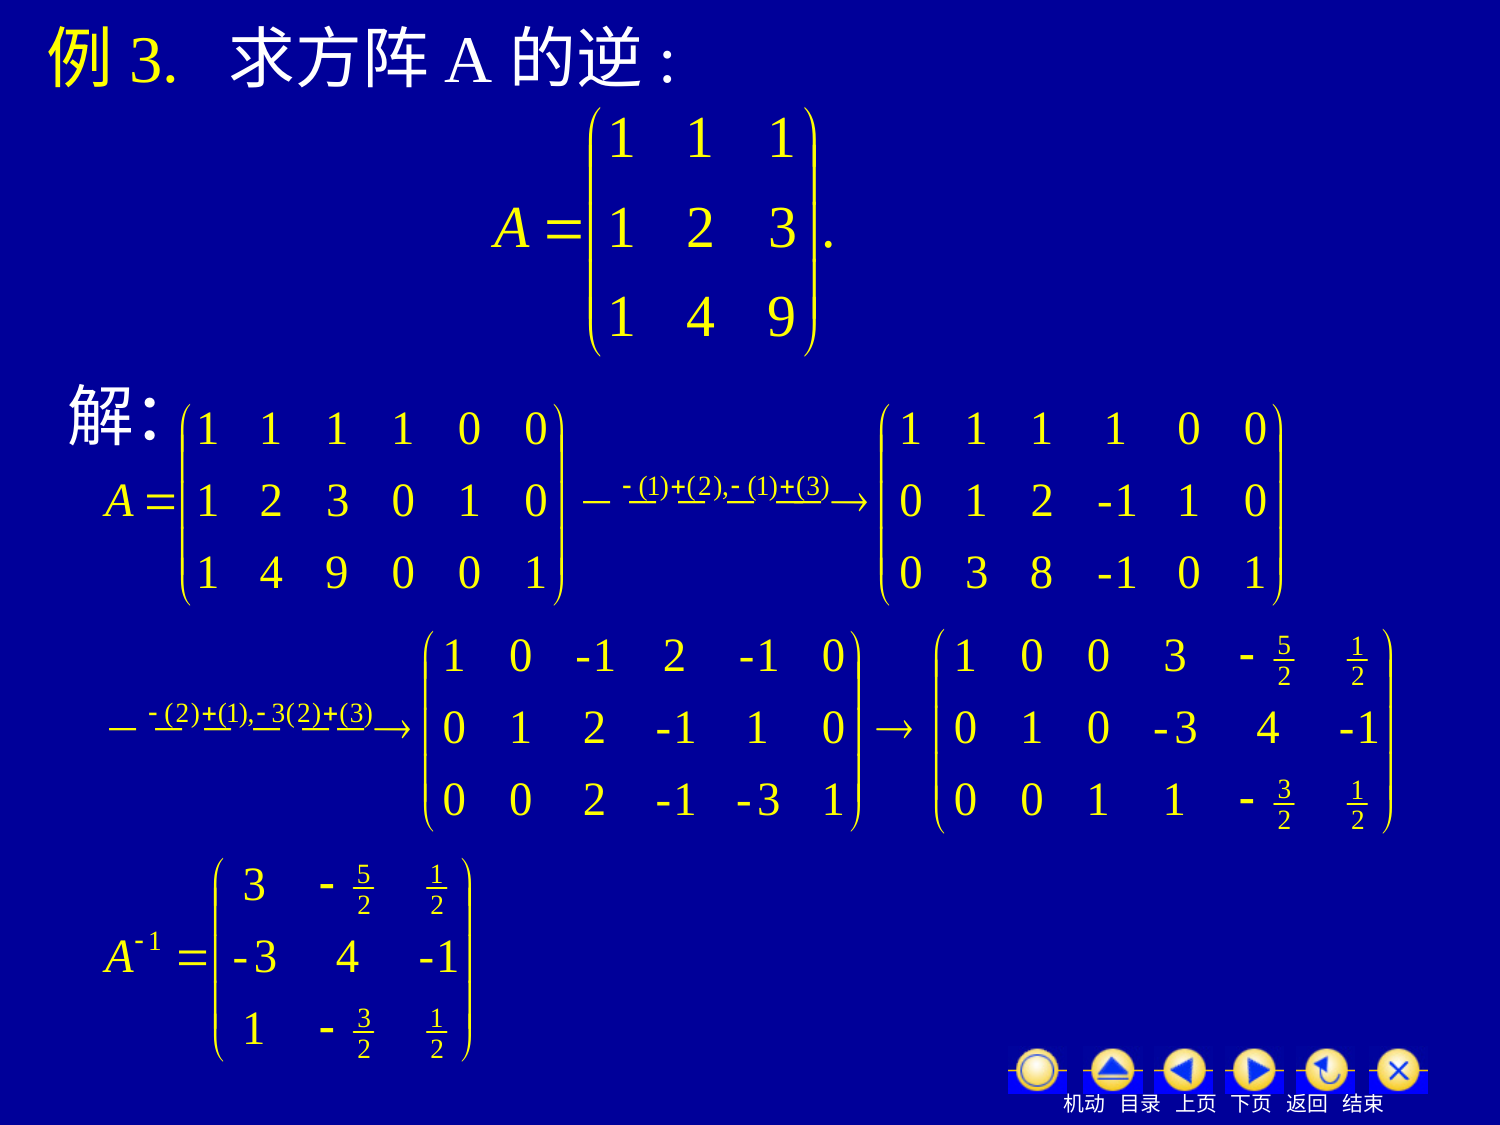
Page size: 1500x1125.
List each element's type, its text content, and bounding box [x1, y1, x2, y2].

picture [1008, 1071, 1067, 1094]
text_box 解： [52, 366, 1060, 461]
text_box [480, 92, 842, 370]
picture [1225, 1071, 1284, 1094]
picture [1083, 1071, 1143, 1094]
picture [1154, 1071, 1213, 1094]
text_box 例3. 求方阵A的逆: [31, 8, 667, 104]
picture [1296, 1071, 1355, 1094]
picture [1369, 1046, 1428, 1094]
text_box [93, 395, 1404, 1071]
